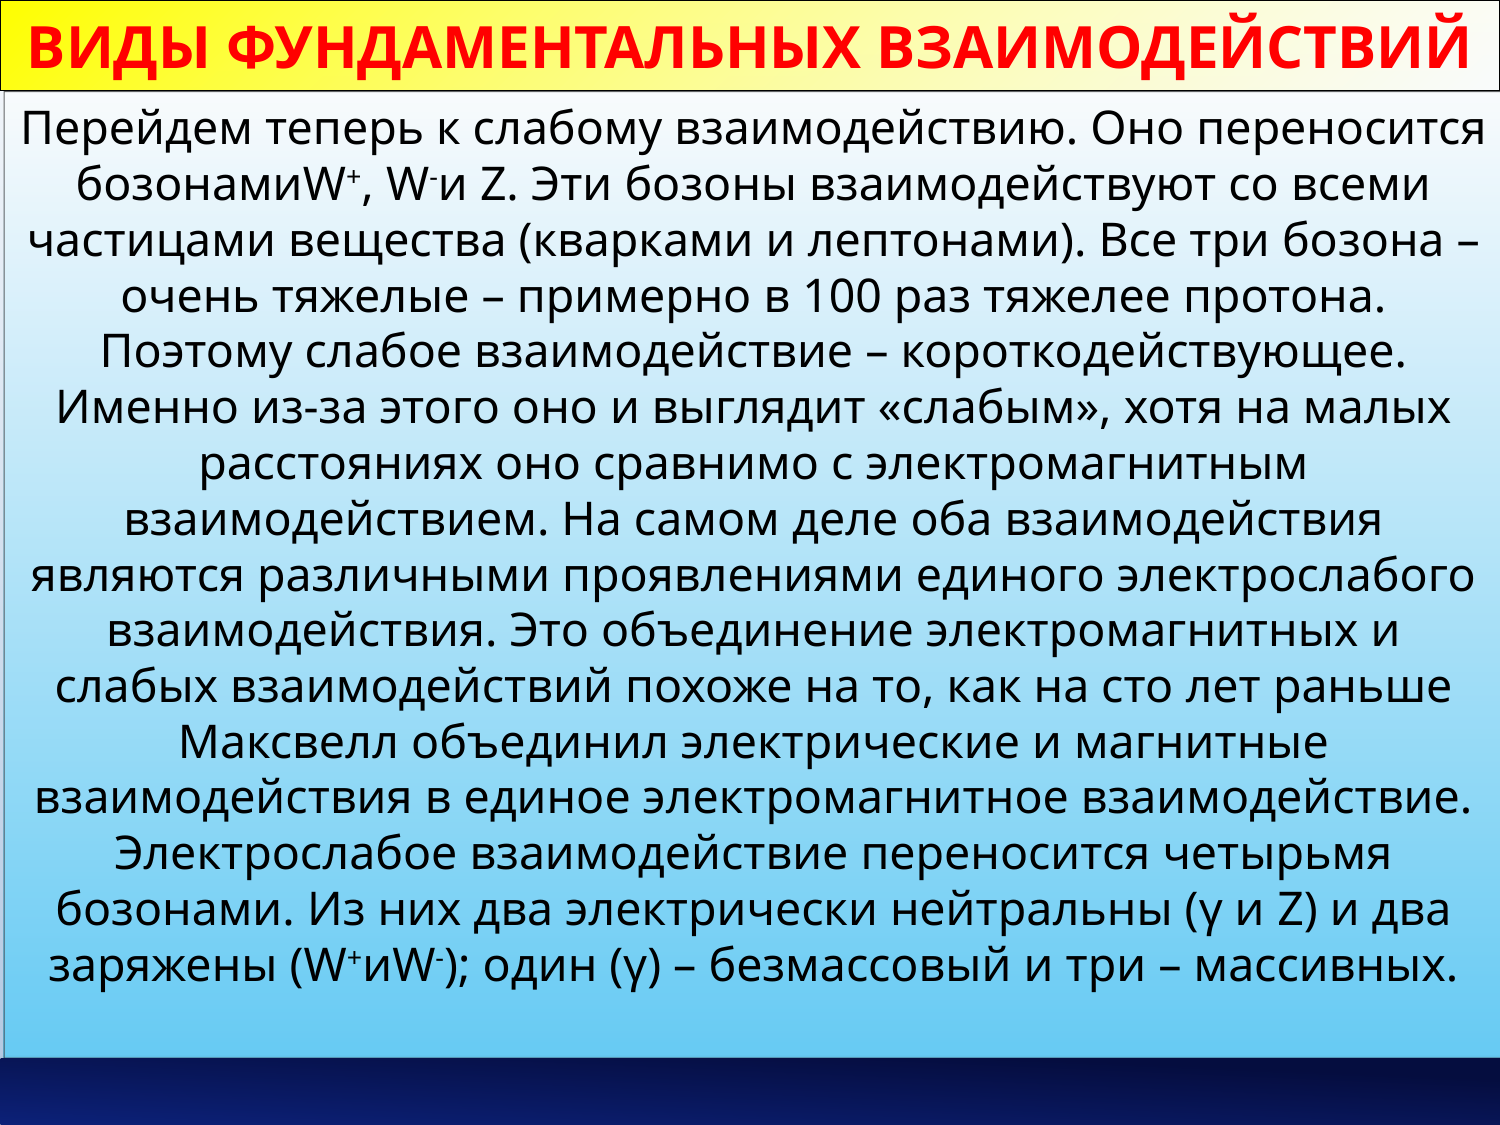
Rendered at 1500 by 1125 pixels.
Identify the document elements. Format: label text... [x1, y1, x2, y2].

subtitle Перейдем теперь к слабому взаимодействию. Оно переносится бозонамиW+, W-и Z. Эти бозоны взаимодействуют со всеми частицами вещества (кварками и лептонами). Все три бозона – очень тяжелые – примерно в 100 раз тяжелее протона. Поэтому слабое взаимодействие – короткодействующее. Именно из-за этого оно и выглядит «слабым», хотя на малых расстояниях оно сравнимо с электромагнитным взаимодействием. На самом деле оба взаимодействия являются различными проявлениями единого электрослабого взаимодействия. Это объединение электромагнитных и слабых взаимодействий похоже на то, как на сто лет раньше Максвелл объединил электрические и магнитные взаимодействия в единое электромагнитное взаимодействие. Электрослабое взаимодействие переносится четырьмя бозонами. Из них два электрически нейтральны (γ и Z) и два заряжены (W+иW-); один (γ) – безмассовый и три – массивных. [3, 91, 1500, 1057]
title Виды фундаментальных взаимодействий [0, 0, 1500, 91]
text_box [0, 1058, 1500, 1125]
